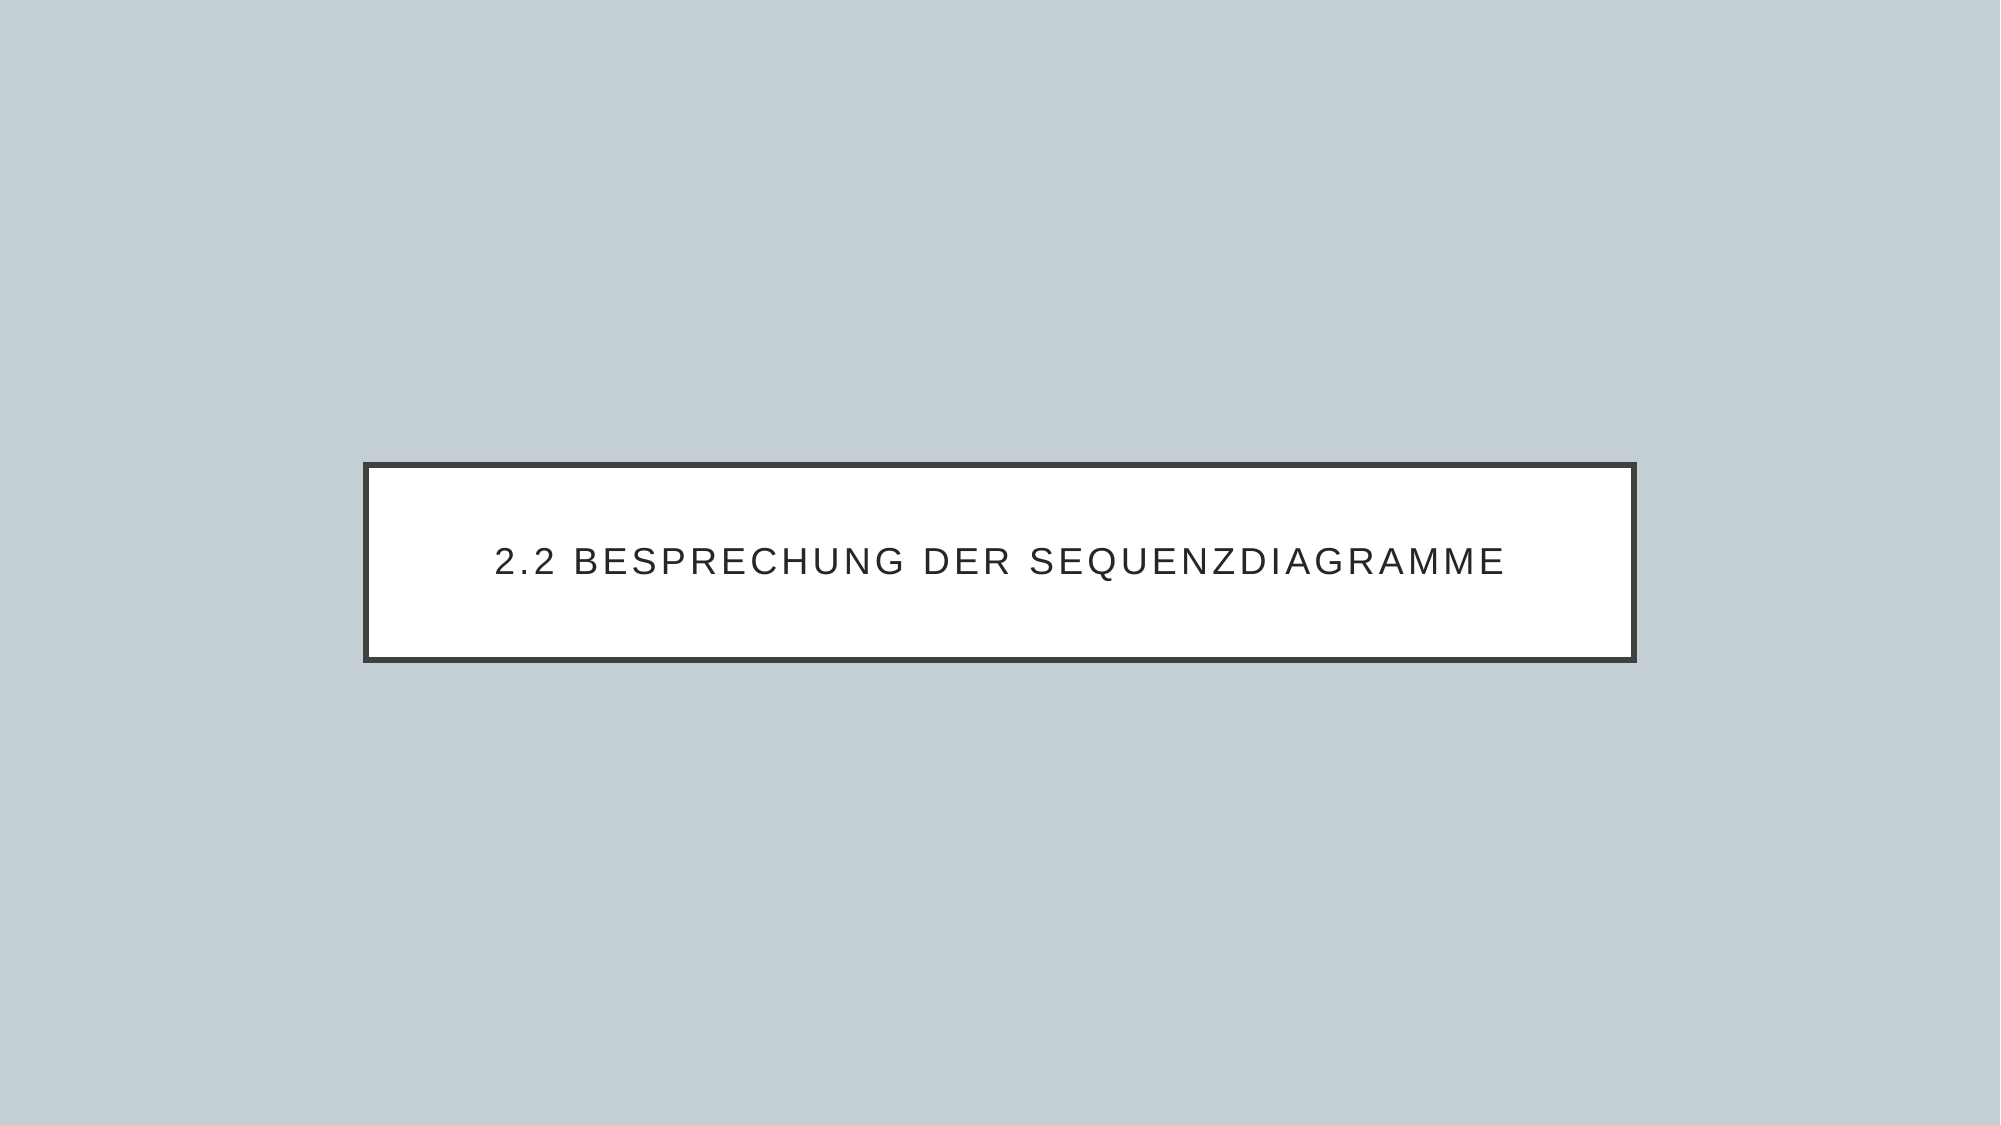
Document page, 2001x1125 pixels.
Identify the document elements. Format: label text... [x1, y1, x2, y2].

title 2.2 Besprechung der Sequenzdiagramme [363, 462, 1637, 663]
